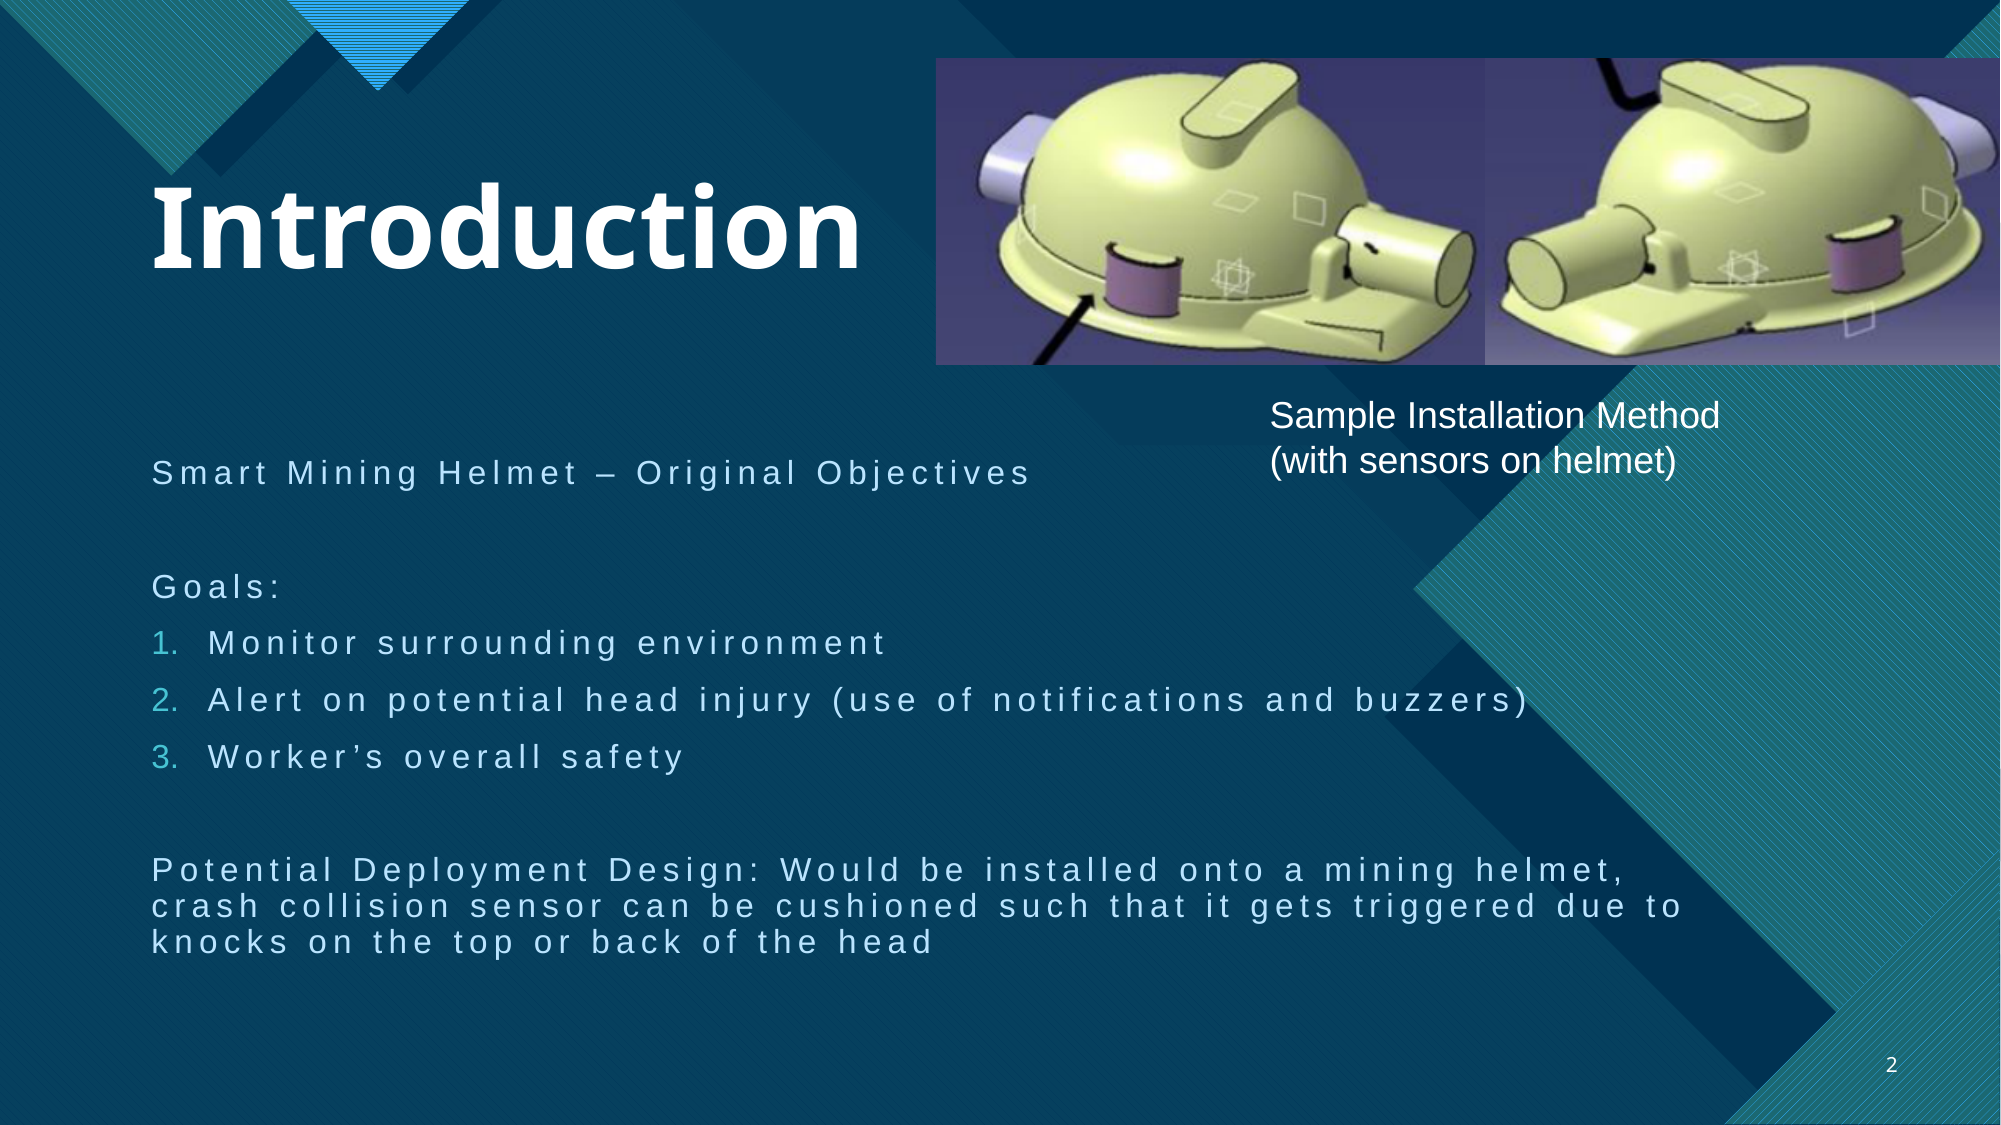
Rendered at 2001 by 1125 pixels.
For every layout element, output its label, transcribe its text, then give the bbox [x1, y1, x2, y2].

picture [935, 58, 2000, 365]
slide_number 2 [1845, 1035, 1913, 1096]
text_box Sample Installation Method (with sensors on helmet) [1254, 383, 1796, 489]
slide_number 10 [1710, 562, 2001, 1125]
list Smart Mining Helmet – Original Objectives Goals: Monitor surrounding environment Alert on potential head injury (use of notifications and buzzers) Worker’s overall safety Potential Deployment Design: Would be installed onto a mining helmet, crash collision sensor can be cushioned such that it gets triggered due to knocks on the top or back of the head [136, 448, 1710, 989]
title Introduction [136, 159, 935, 300]
